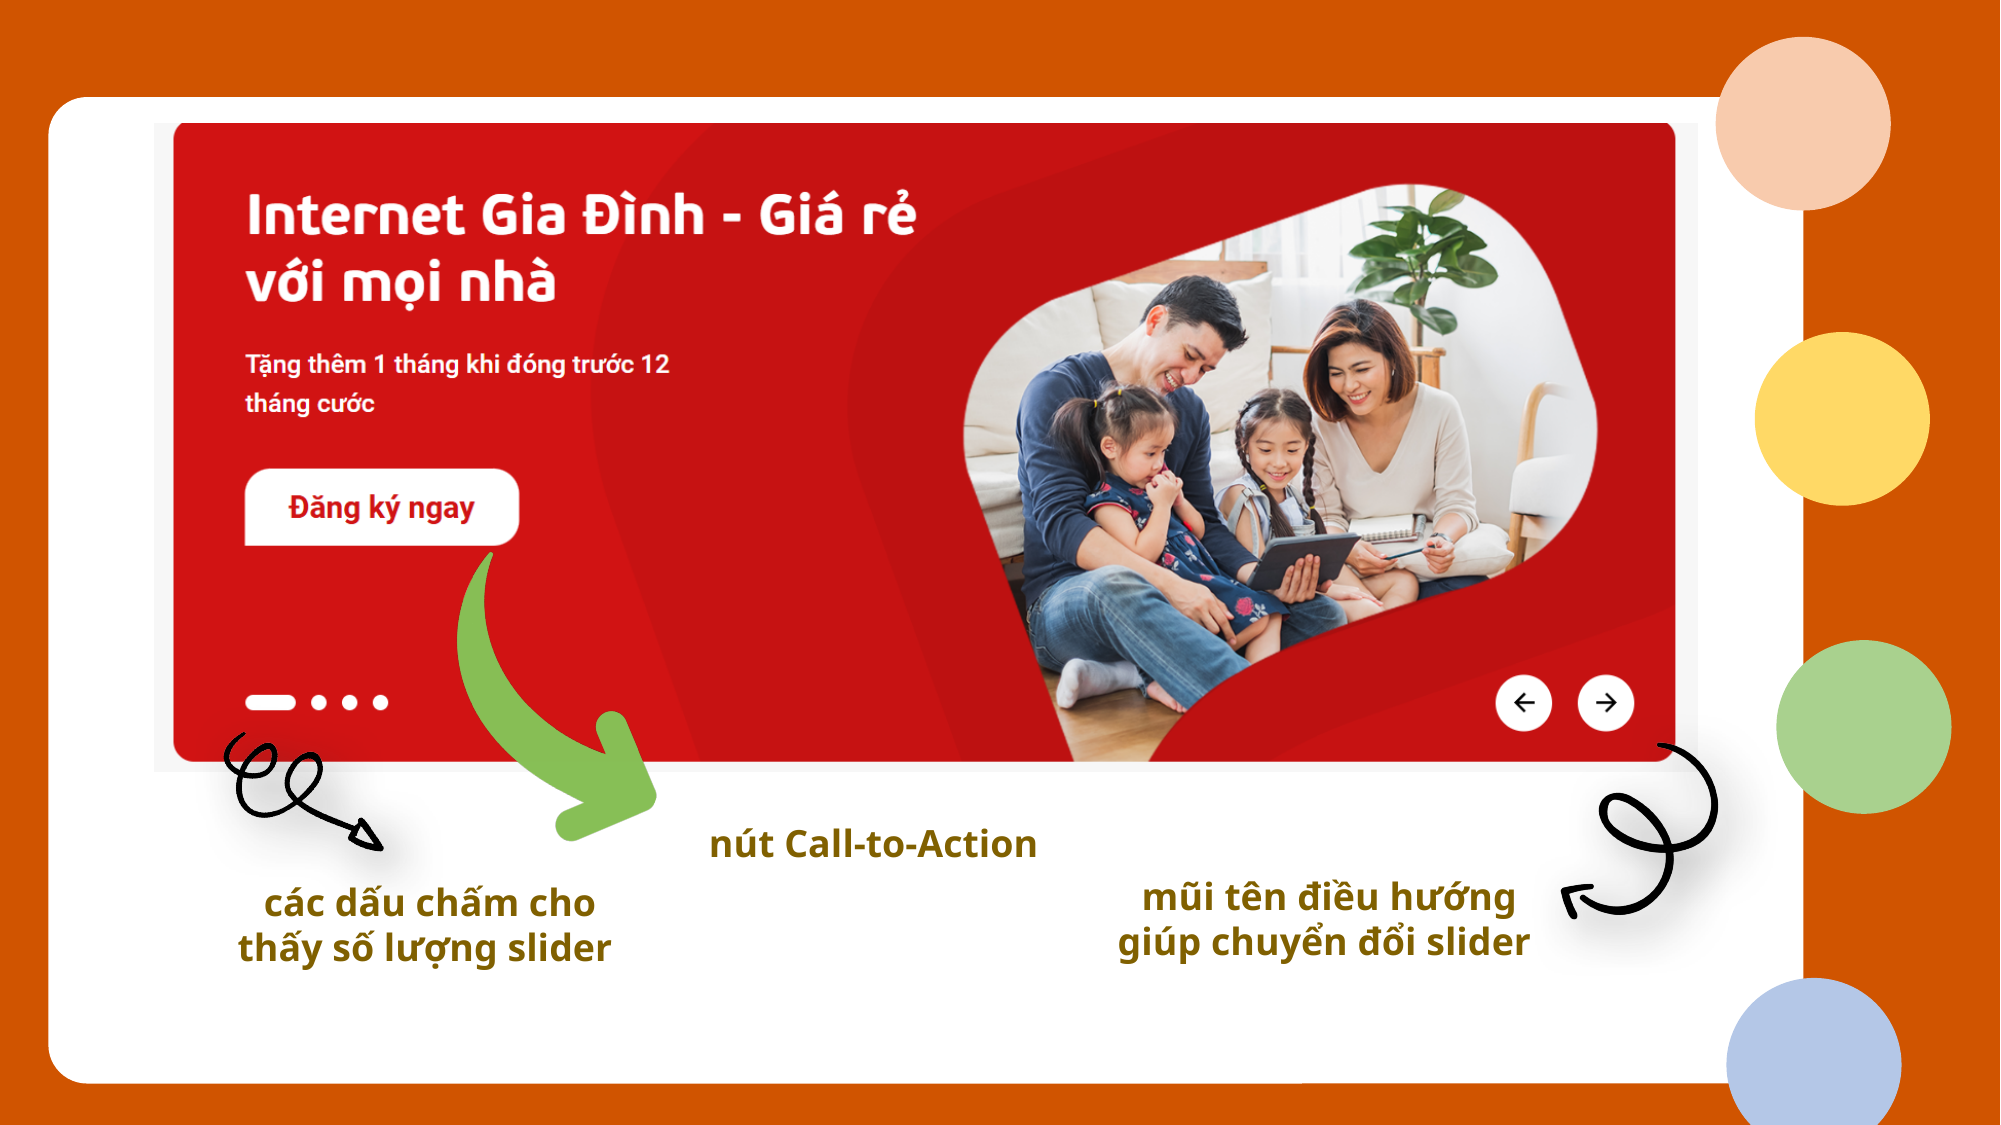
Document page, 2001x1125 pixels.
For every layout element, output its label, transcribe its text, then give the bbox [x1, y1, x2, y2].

text_box các dấu chấm cho thấy số lượng slider [196, 871, 654, 977]
text_box [1714, 35, 1892, 212]
text_box [0, 0, 2000, 1125]
text_box [1753, 330, 1931, 507]
picture [154, 123, 1740, 934]
text_box [1775, 639, 1953, 815]
text_box mũi tên điều hướng giúp chuyển đổi slider [1096, 865, 1554, 971]
text_box nút Call-to-Action [640, 812, 1098, 873]
text_box [47, 95, 1805, 1085]
text_box [1725, 976, 1903, 1125]
